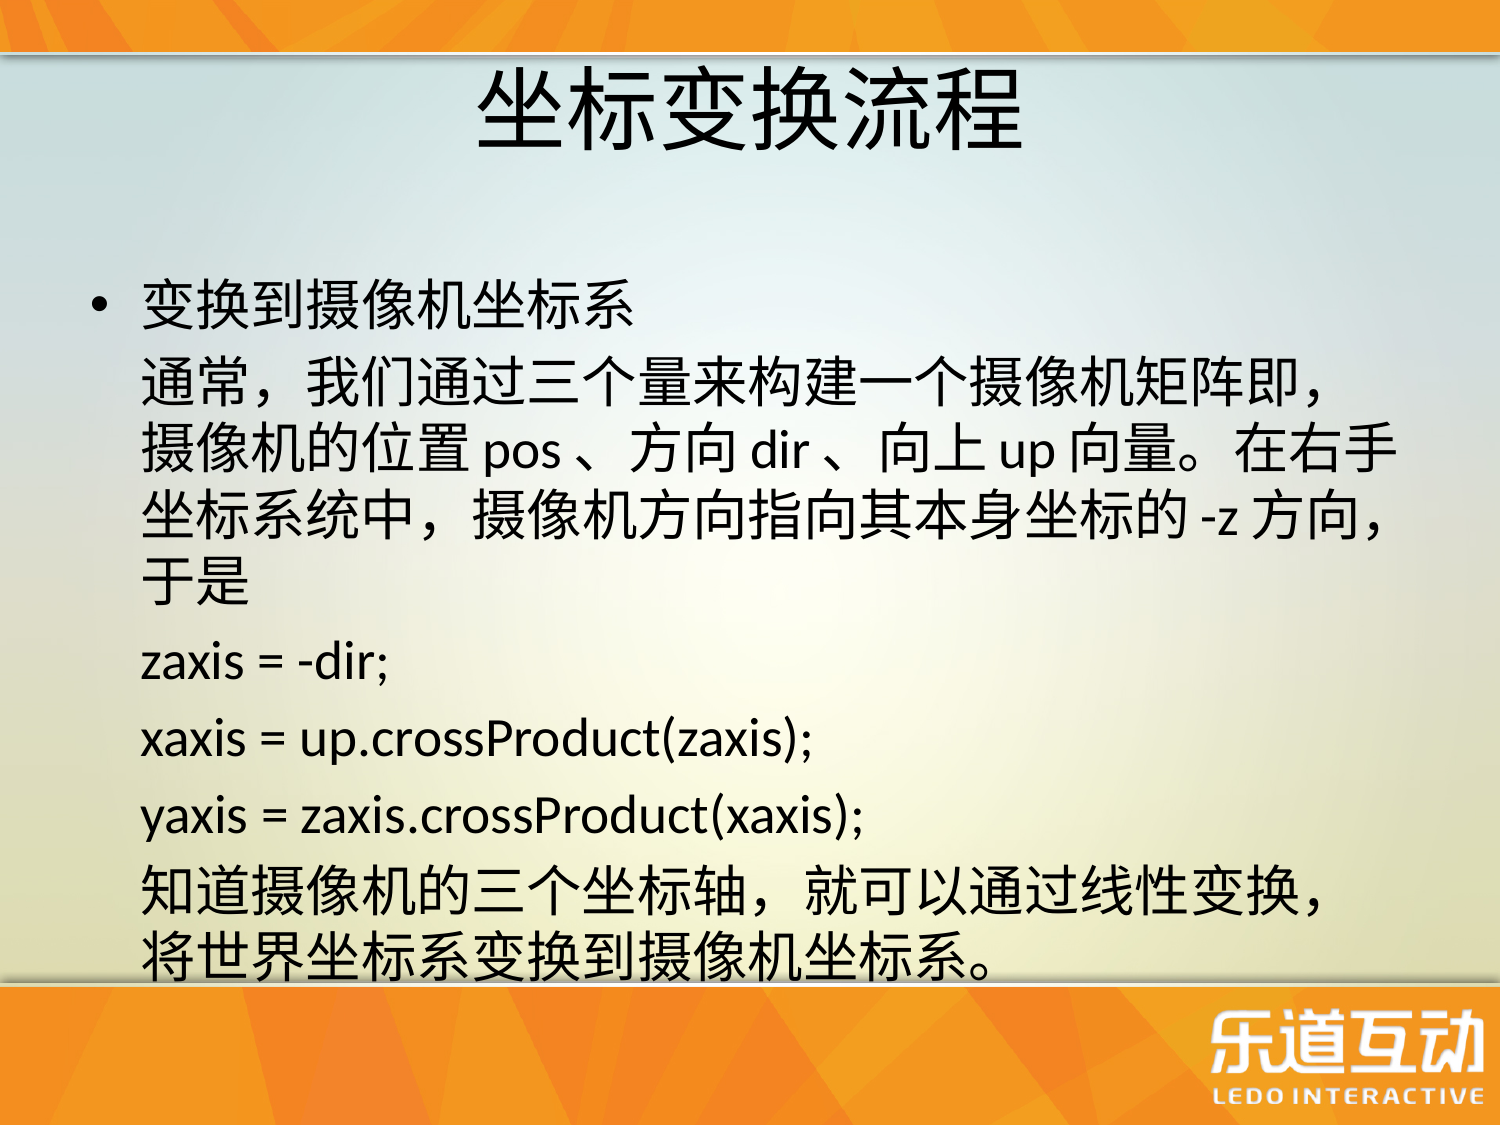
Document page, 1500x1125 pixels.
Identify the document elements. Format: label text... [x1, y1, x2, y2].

title 坐标变换流程 [75, 45, 1425, 233]
picture [0, 0, 1500, 1125]
list 变换到摄像机坐标系 通常，我们通过三个量来构建一个摄像机矩阵即，摄像机的位置pos、方向dir、向上up向量。在右手坐标系统中，摄像机方向指向其本身坐标的-z方向，于是 zaxis = -dir; xaxis = up.crossProduct(zaxis); yaxis = zaxis.crossProduct(xaxis); 知道摄像机的三个坐标轴，就可以通过线性变换，将世界坐标系变换到摄像机坐标系。 [75, 262, 1425, 1005]
